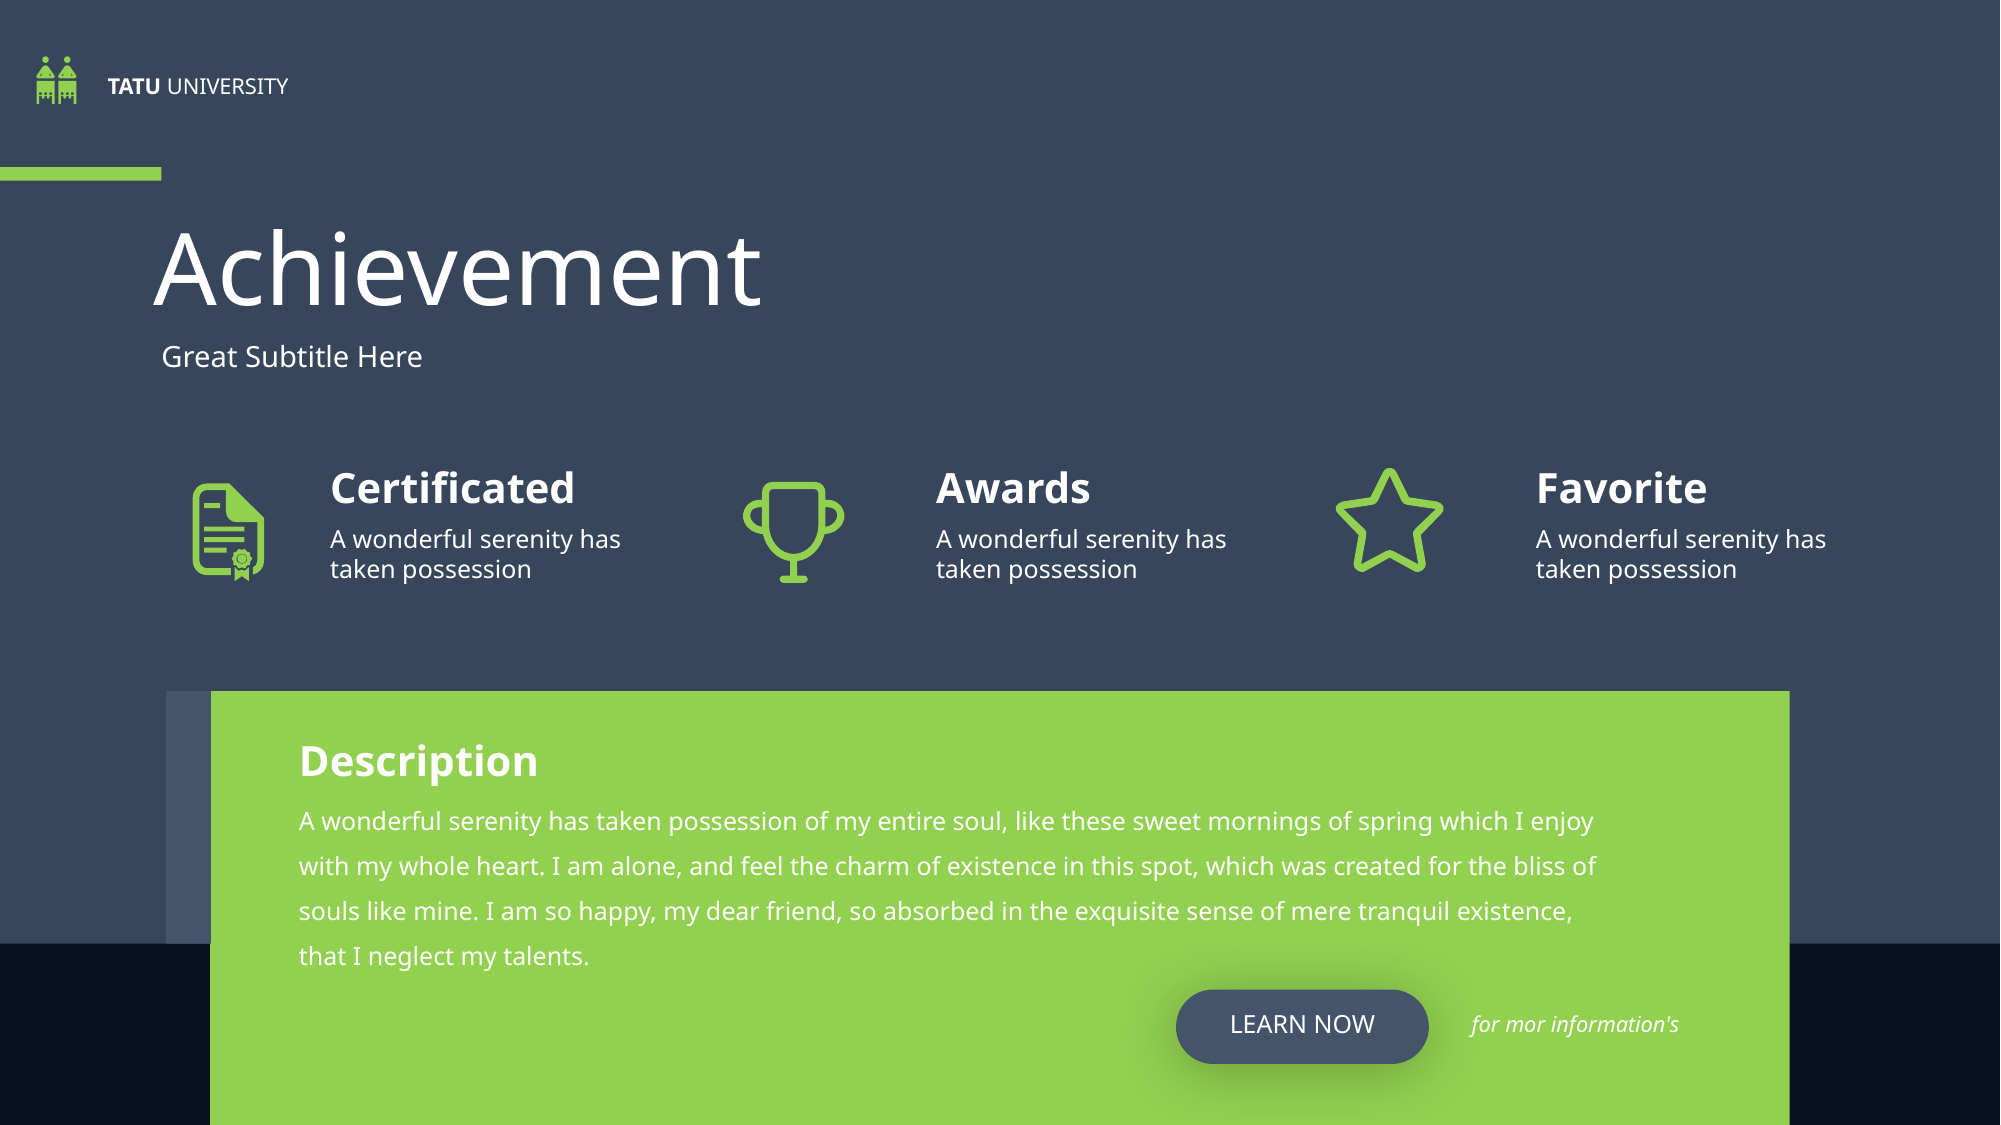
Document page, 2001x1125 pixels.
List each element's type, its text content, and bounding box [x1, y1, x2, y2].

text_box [36, 56, 319, 108]
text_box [192, 483, 265, 582]
text_box [1174, 988, 1431, 1066]
text_box for mor information's [1456, 1002, 1767, 1044]
text_box [209, 944, 1791, 1125]
text_box A wonderful serenity has taken possession of my entire soul, like these sweet mornings of spring which I enjoy with my whole heart. I am alone, and feel the charm of existence in this spot, which was created for the bliss of souls like mine. I am so happy, my dear friend, so absorbed in the exquisite sense of mere tranquil existence, that I neglect my talents. [284, 944, 1626, 978]
text_box LEARN NOW [1188, 1001, 1417, 1047]
picture [0, 0, 2000, 944]
